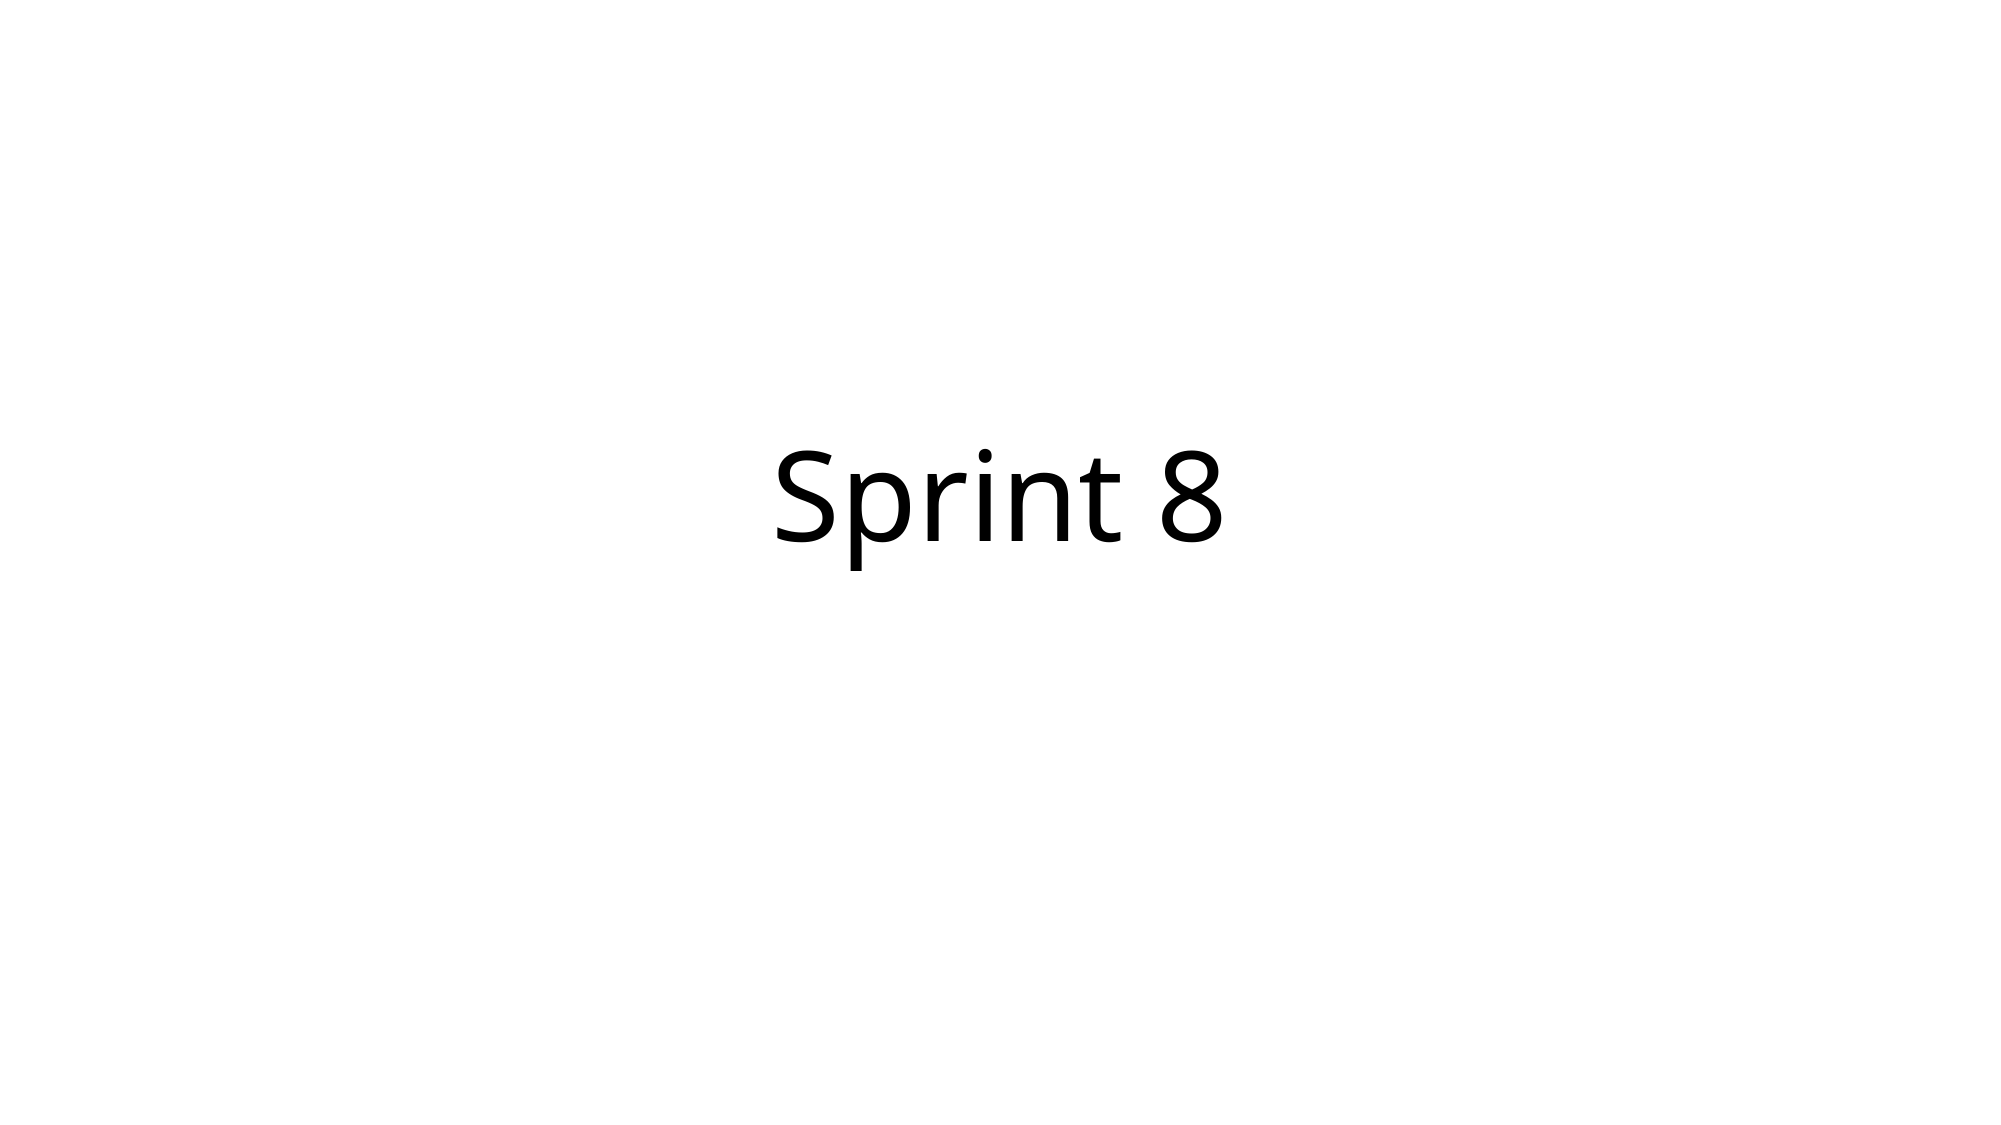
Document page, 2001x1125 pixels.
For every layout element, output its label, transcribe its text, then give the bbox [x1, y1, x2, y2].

title Sprint 8 [249, 184, 1750, 576]
